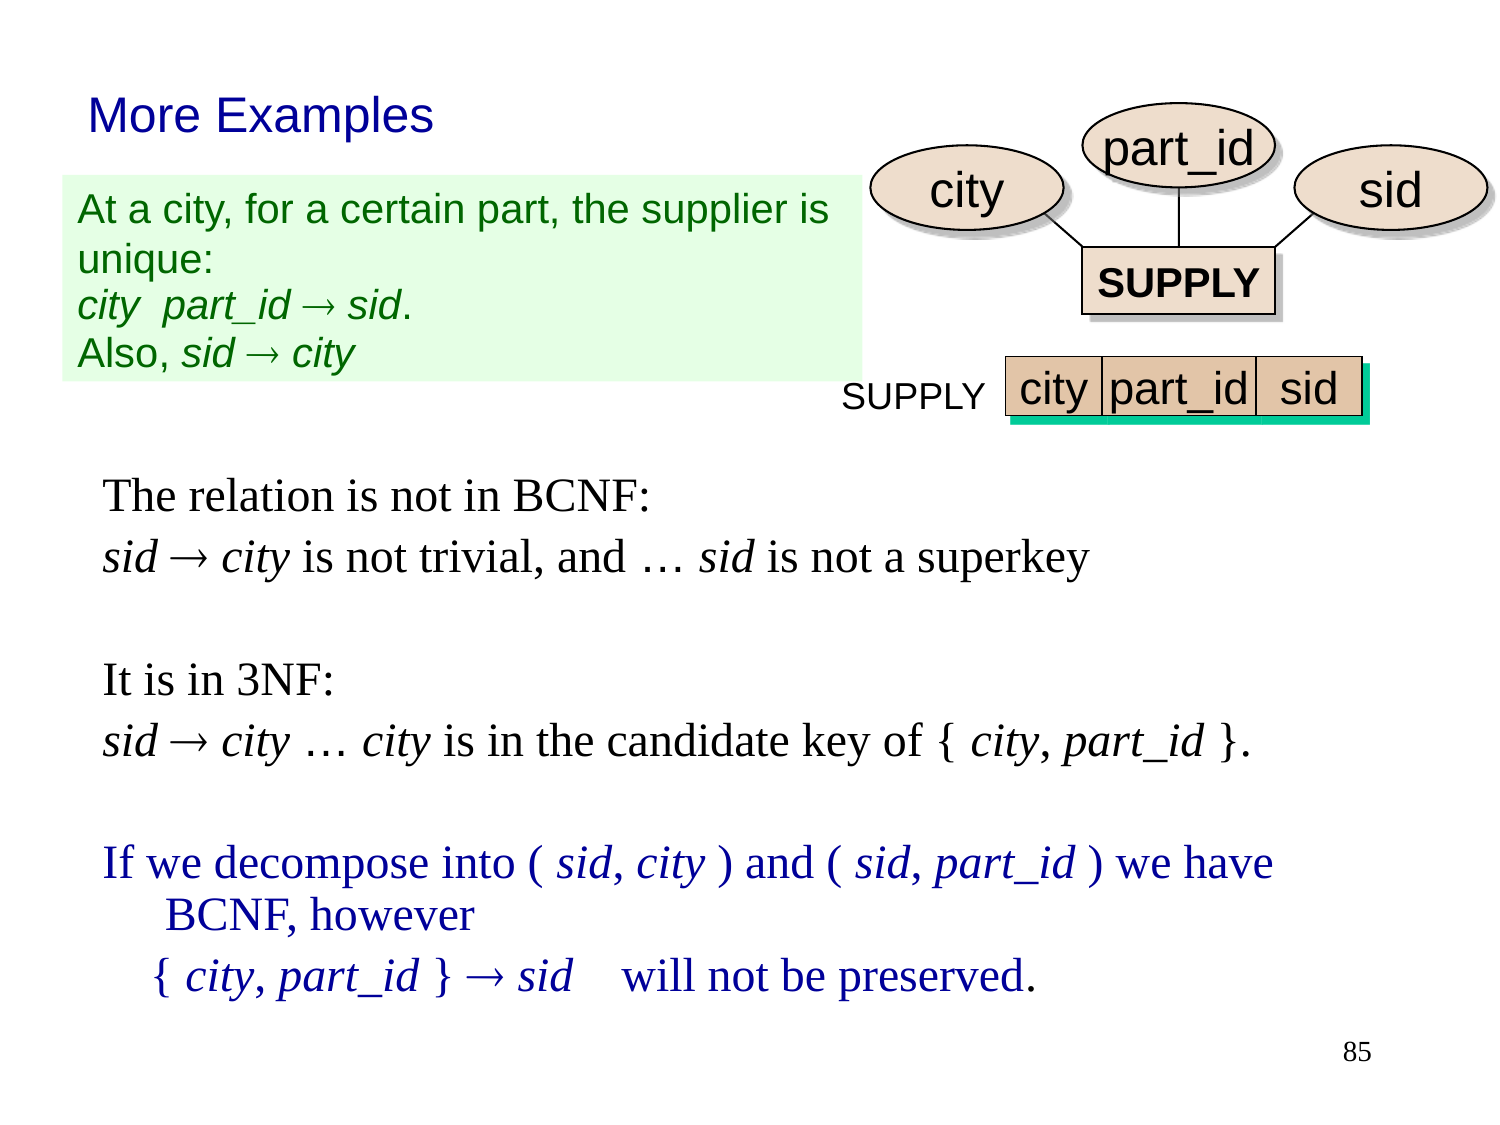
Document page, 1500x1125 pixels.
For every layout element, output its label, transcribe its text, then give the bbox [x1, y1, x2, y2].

text_box More Examples [72, 74, 450, 150]
slide_number 85 [1074, 1024, 1388, 1101]
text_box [812, 102, 1488, 426]
text_box The relation is not in BCNF: sid  city is not trivial, and … sid is not a superkey It is in 3NF: sid  city … city is in the candidate key of { city, part_id }. If we decompose into ( sid, city ) and ( sid, part_id ) we have BCNF, however { city, part_id }  sid will not be preserved. [87, 462, 1413, 1000]
text_box At a city, for a certain part, the supplier is unique: city part_id  sid. Also, sid  city [62, 174, 807, 382]
